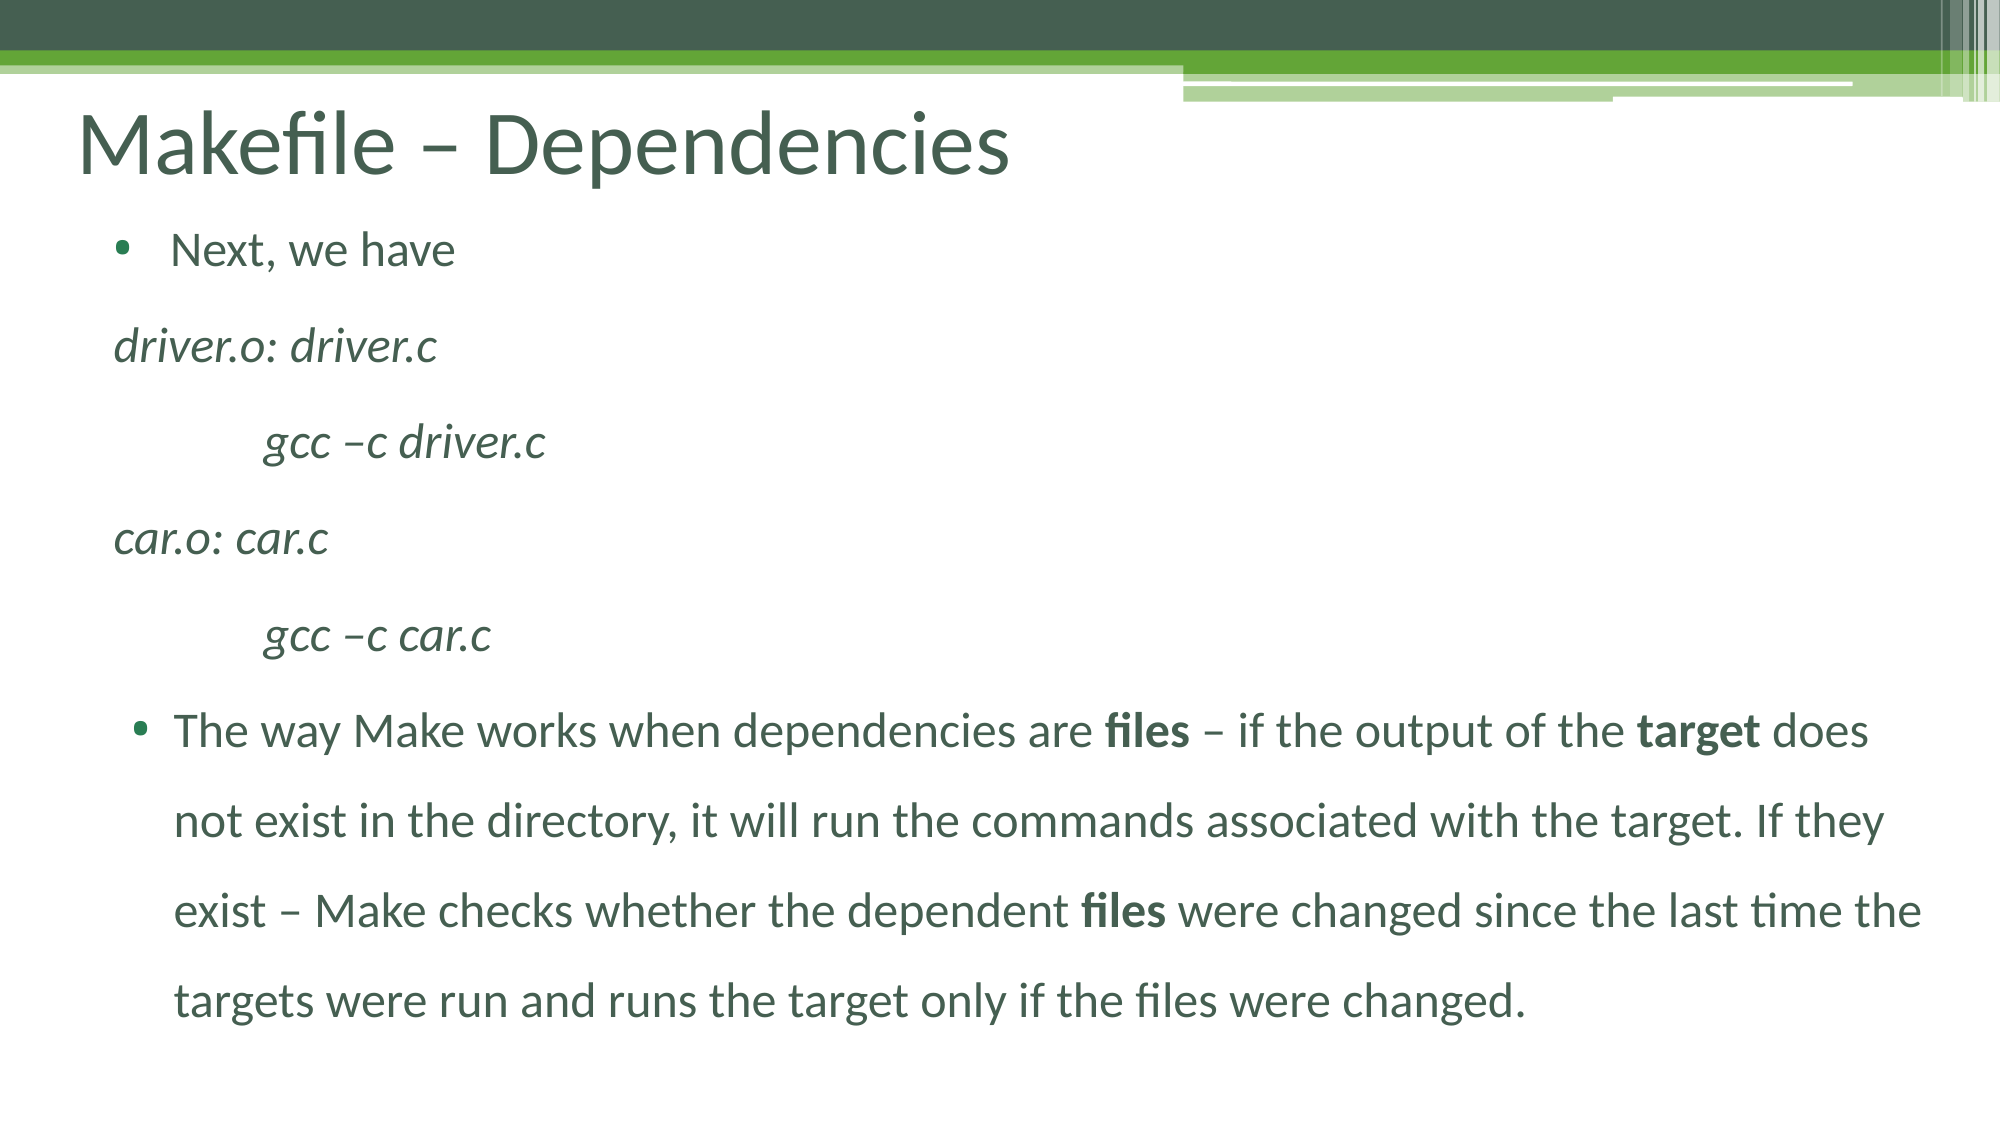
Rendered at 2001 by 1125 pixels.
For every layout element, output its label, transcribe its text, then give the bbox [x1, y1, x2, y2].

list Next, we have driver.o: driver.c gcc –c driver.c car.o: car.c gcc –c car.c The way Make works when dependencies are files – if the output of the target does not exist in the directory, it will run the commands associated with the target. If they exist – Make checks whether the dependent files were changed since the last time the targets were run and runs the target only if the files were changed. [98, 178, 1939, 1094]
text_box Makefile – Dependencies [61, 80, 1337, 197]
